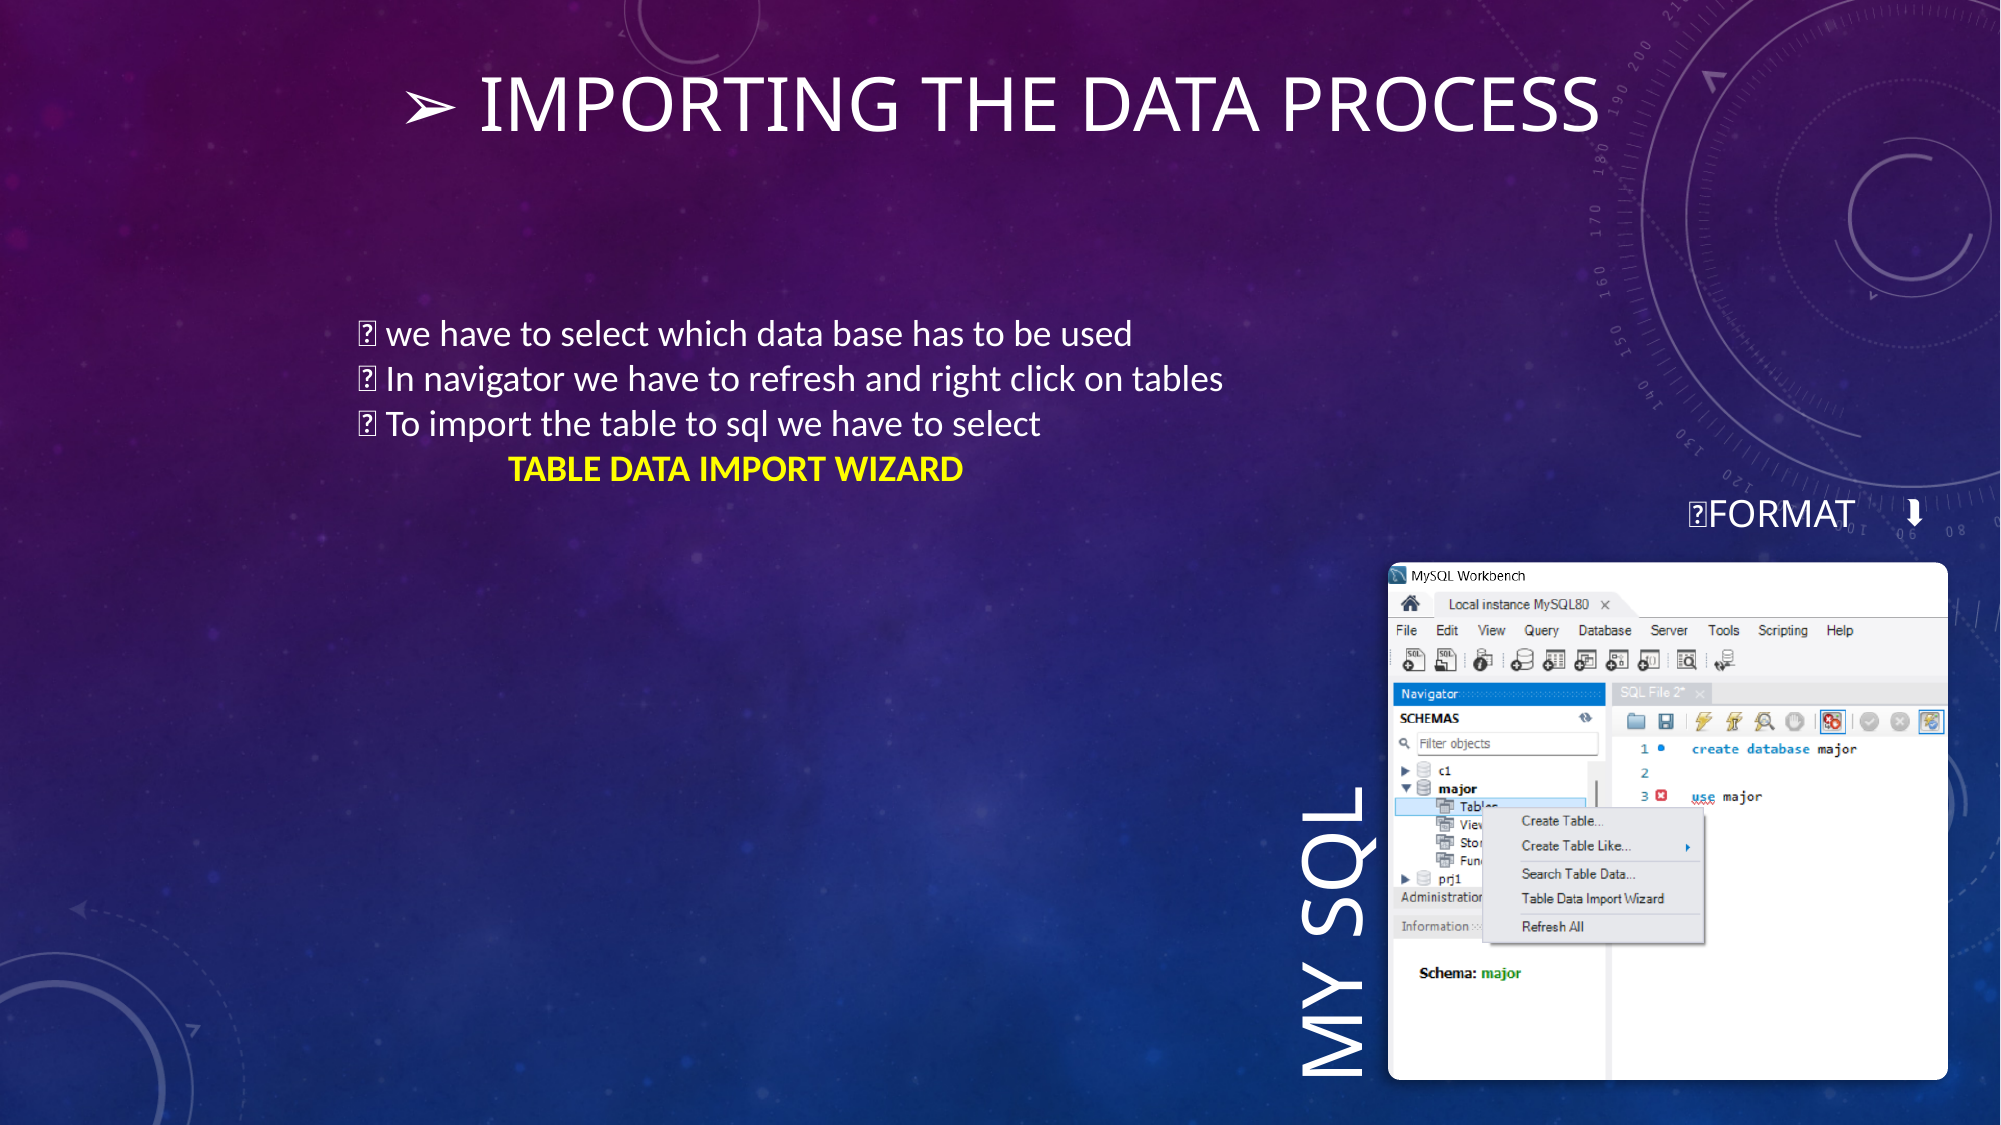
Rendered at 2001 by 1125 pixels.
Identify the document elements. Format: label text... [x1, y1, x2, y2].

text_box MY SQL [1271, 661, 1387, 1100]
text_box ➢ IMPORTING THE DATA PROCESS [142, 49, 1858, 155]
text_box 💠FORMAT [1673, 482, 1880, 543]
text_box 💠 we have to select which data base has to be used 💠 In navigator we have to refresh and right click on tables 💠 To import the table to sql we have to select TABLE DATA IMPORT WIZARD [343, 301, 1657, 496]
text_box ➦ [1888, 476, 1948, 550]
picture [0, 0, 2001, 1125]
